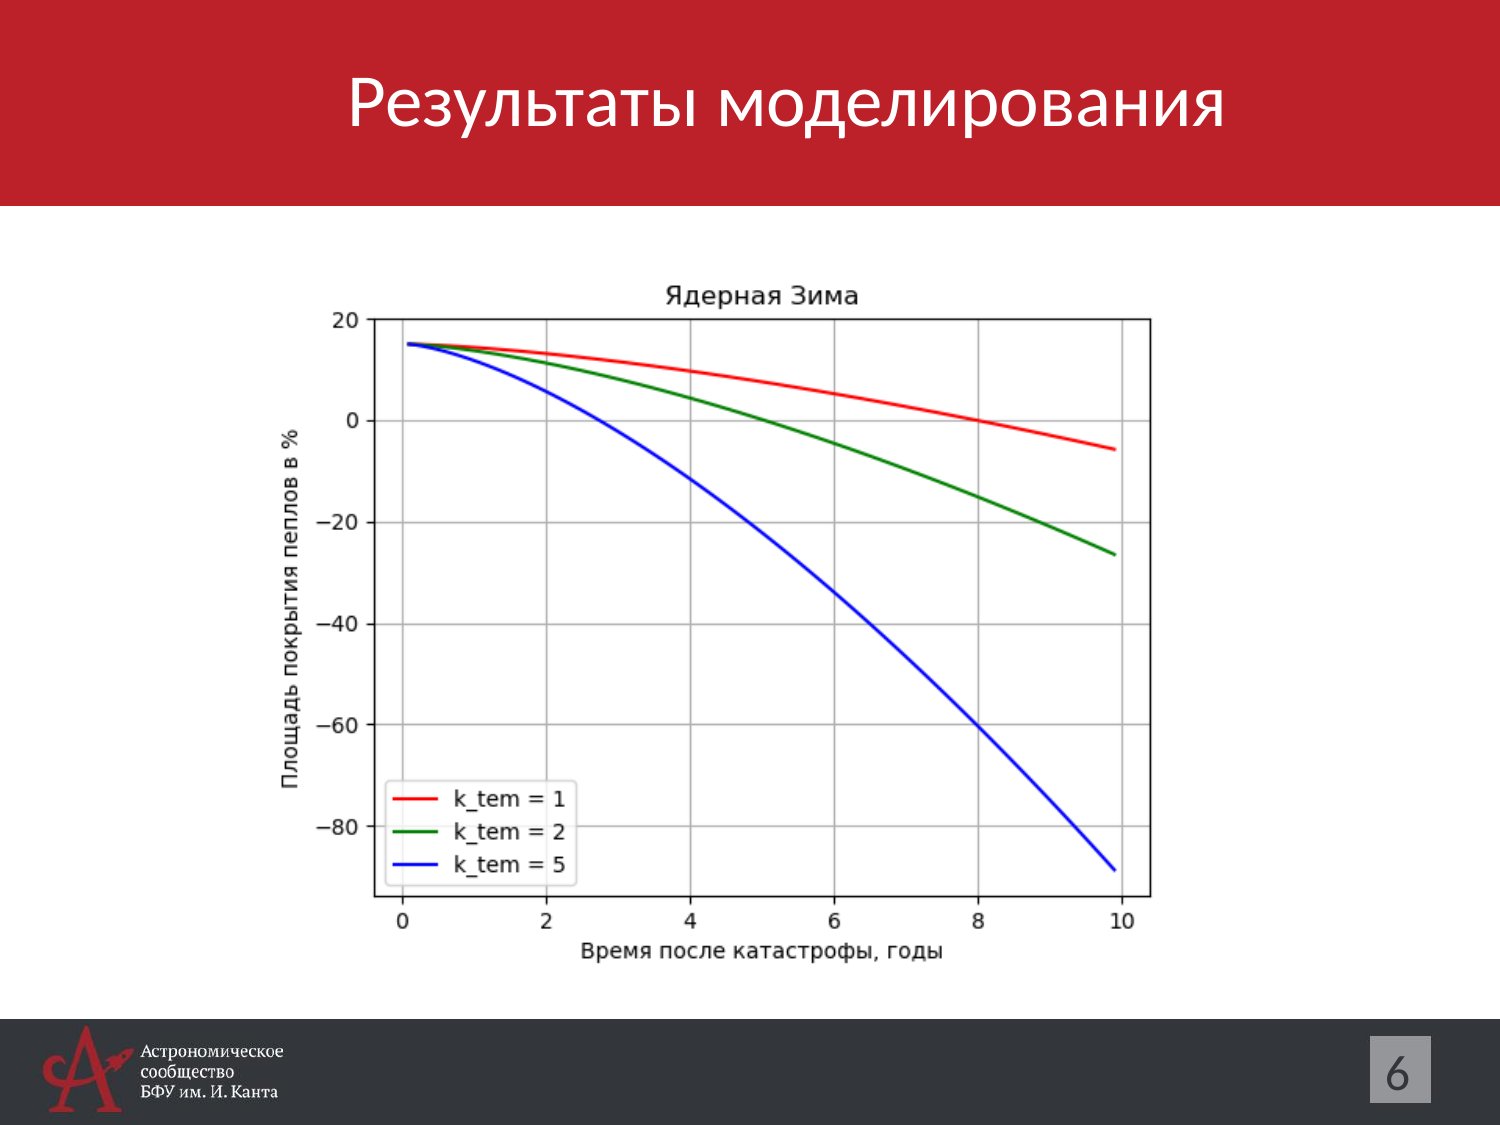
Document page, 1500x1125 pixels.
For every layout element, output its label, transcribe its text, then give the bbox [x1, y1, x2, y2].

title Результаты моделирования [75, 3, 1425, 191]
picture [0, 0, 1500, 1125]
slide_number 6 [1364, 1035, 1425, 1106]
